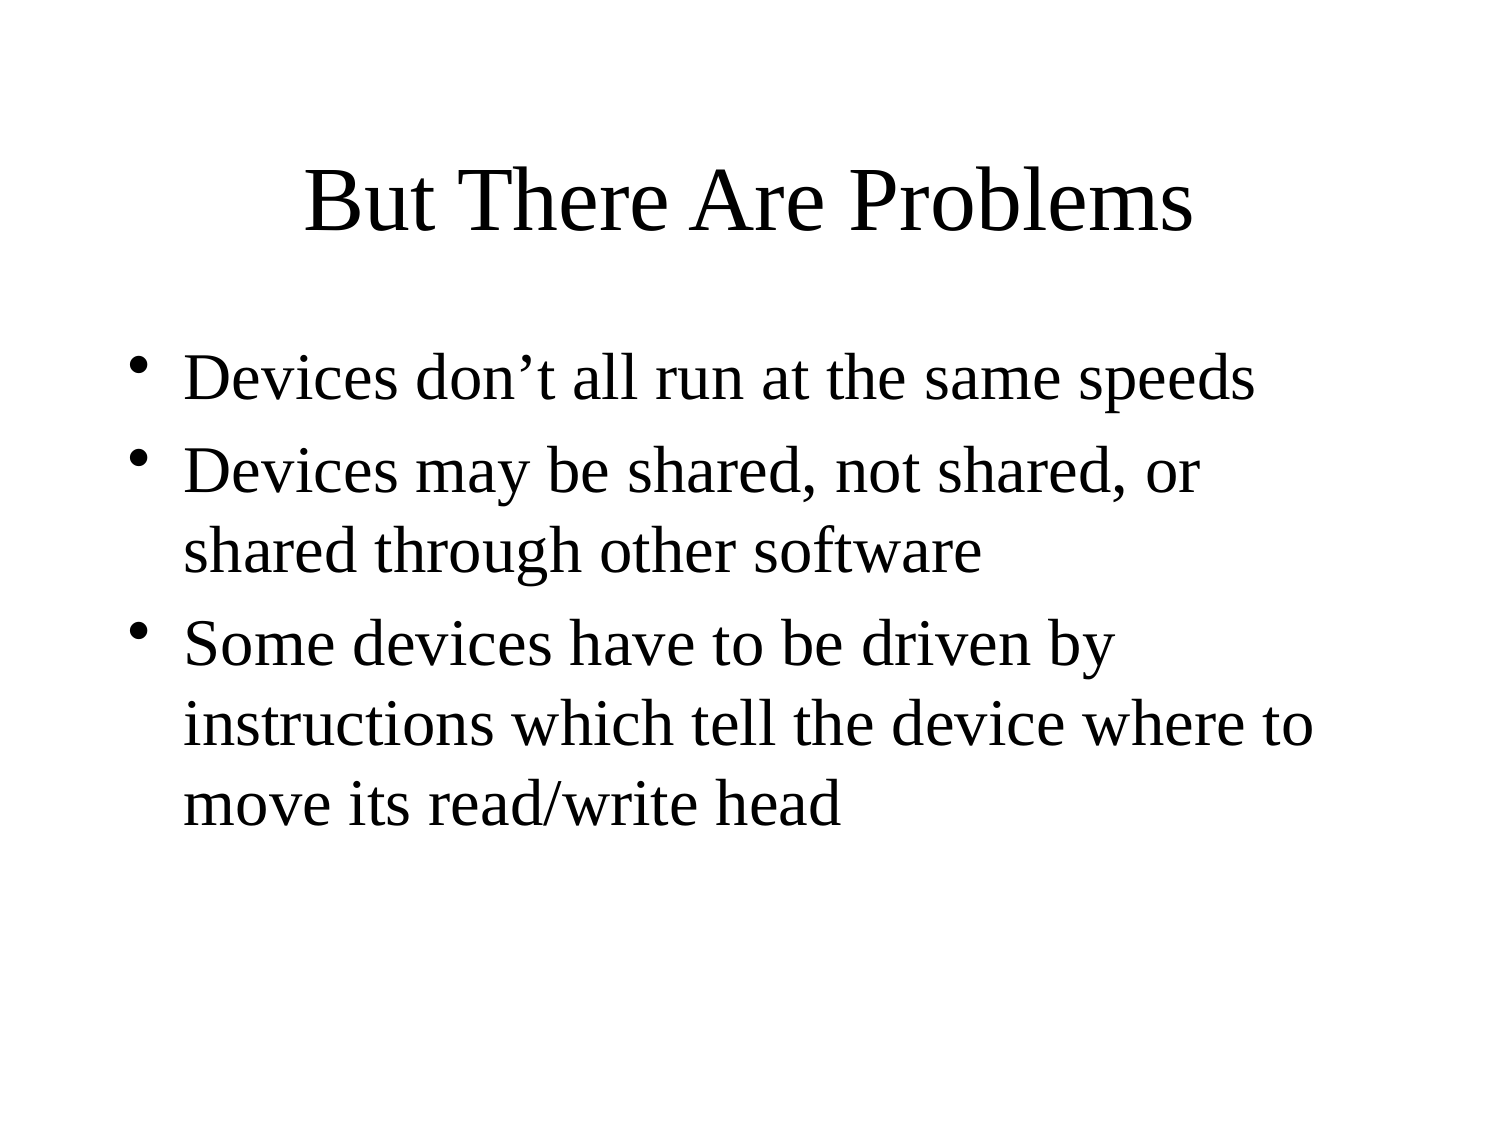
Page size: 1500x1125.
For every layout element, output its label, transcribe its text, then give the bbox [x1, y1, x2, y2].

list Devices don’t all run at the same speeds Devices may be shared, not shared, or shared through other software Some devices have to be driven by instructions which tell the device where to move its read/write head [112, 324, 1388, 1000]
title But There Are Problems [112, 99, 1388, 288]
